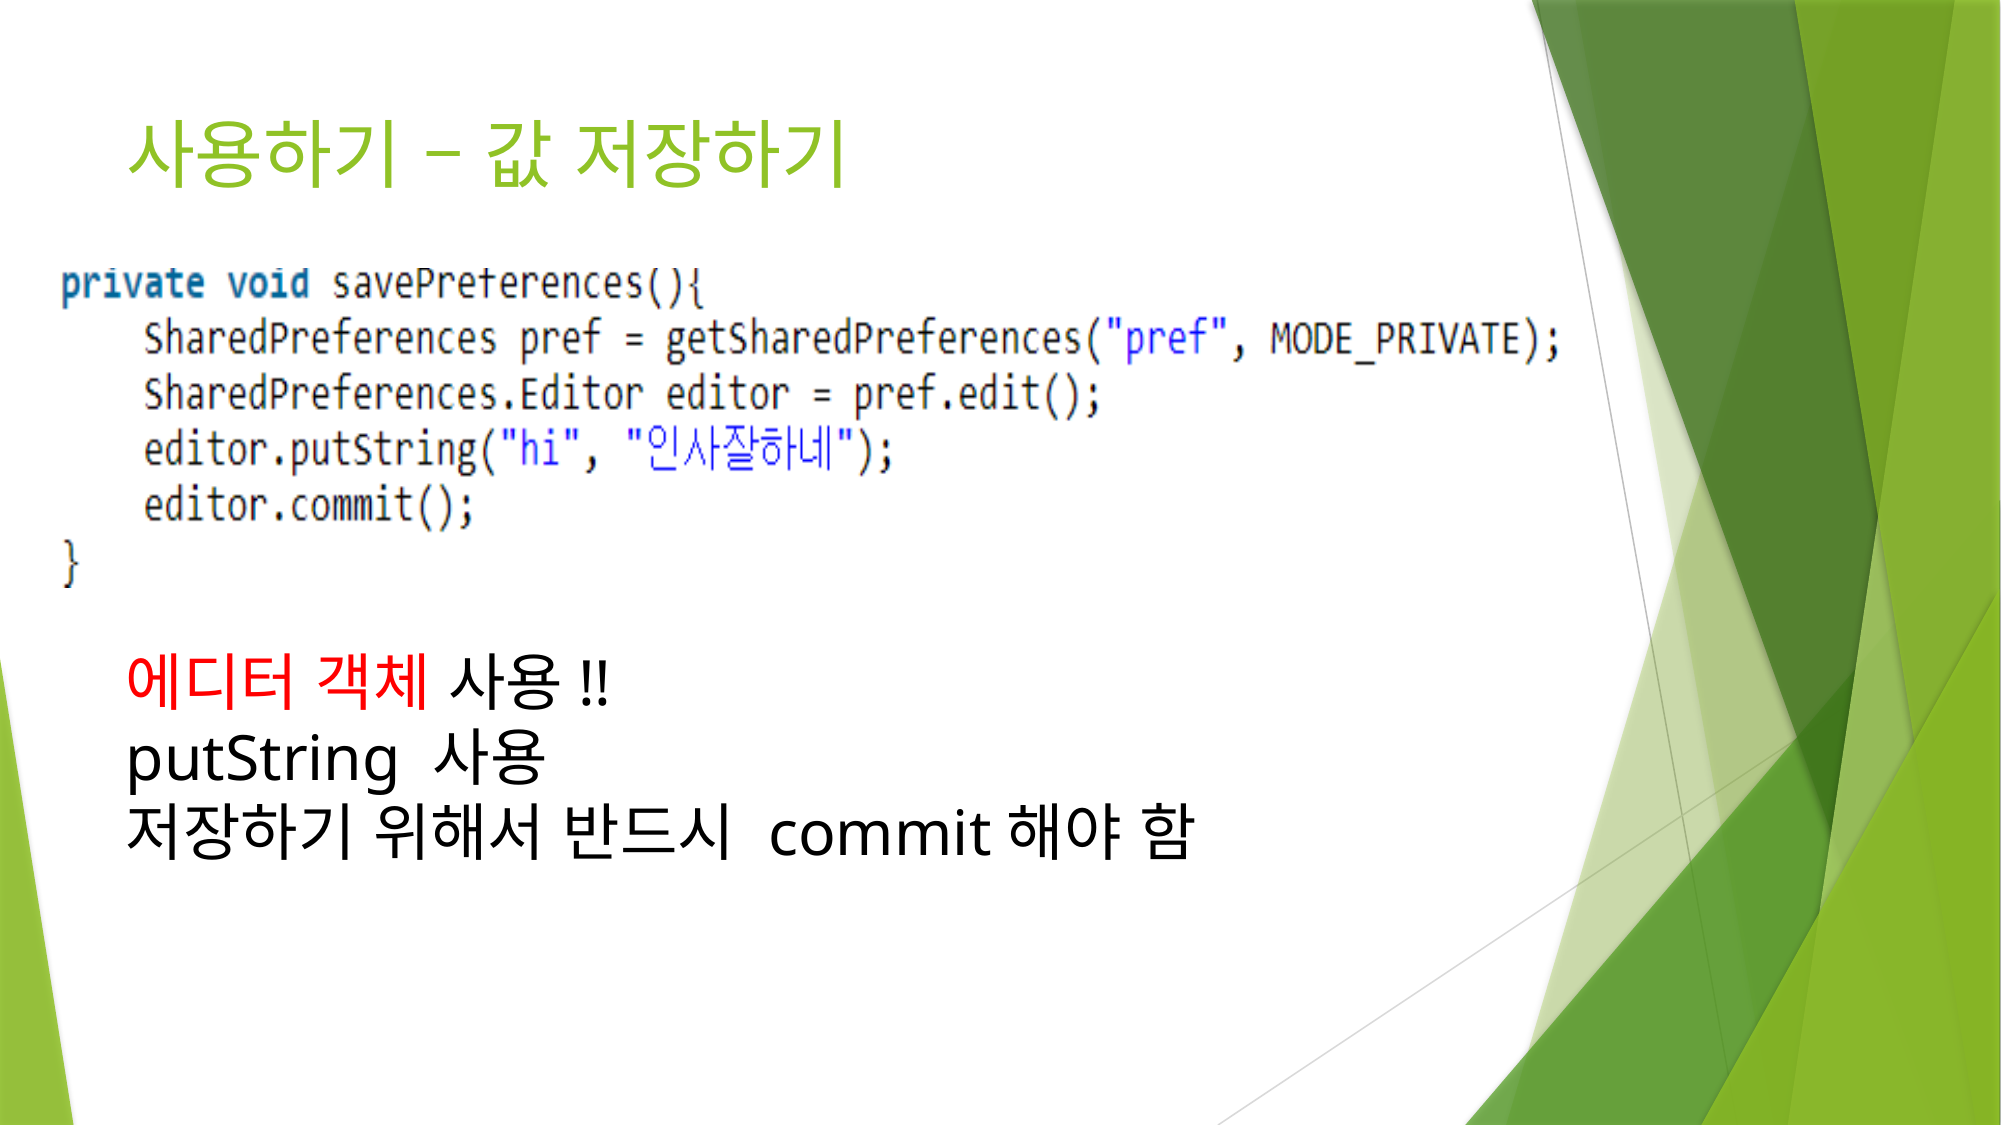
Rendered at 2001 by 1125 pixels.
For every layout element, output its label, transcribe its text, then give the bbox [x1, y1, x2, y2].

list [54, 268, 1578, 589]
title 사용하기 – 값 저장하기 [111, 99, 1522, 267]
text_box 에디터 객체 사용!! putString 사용 저장하기 위해서 반드시 commit해야 함 [111, 635, 1754, 876]
